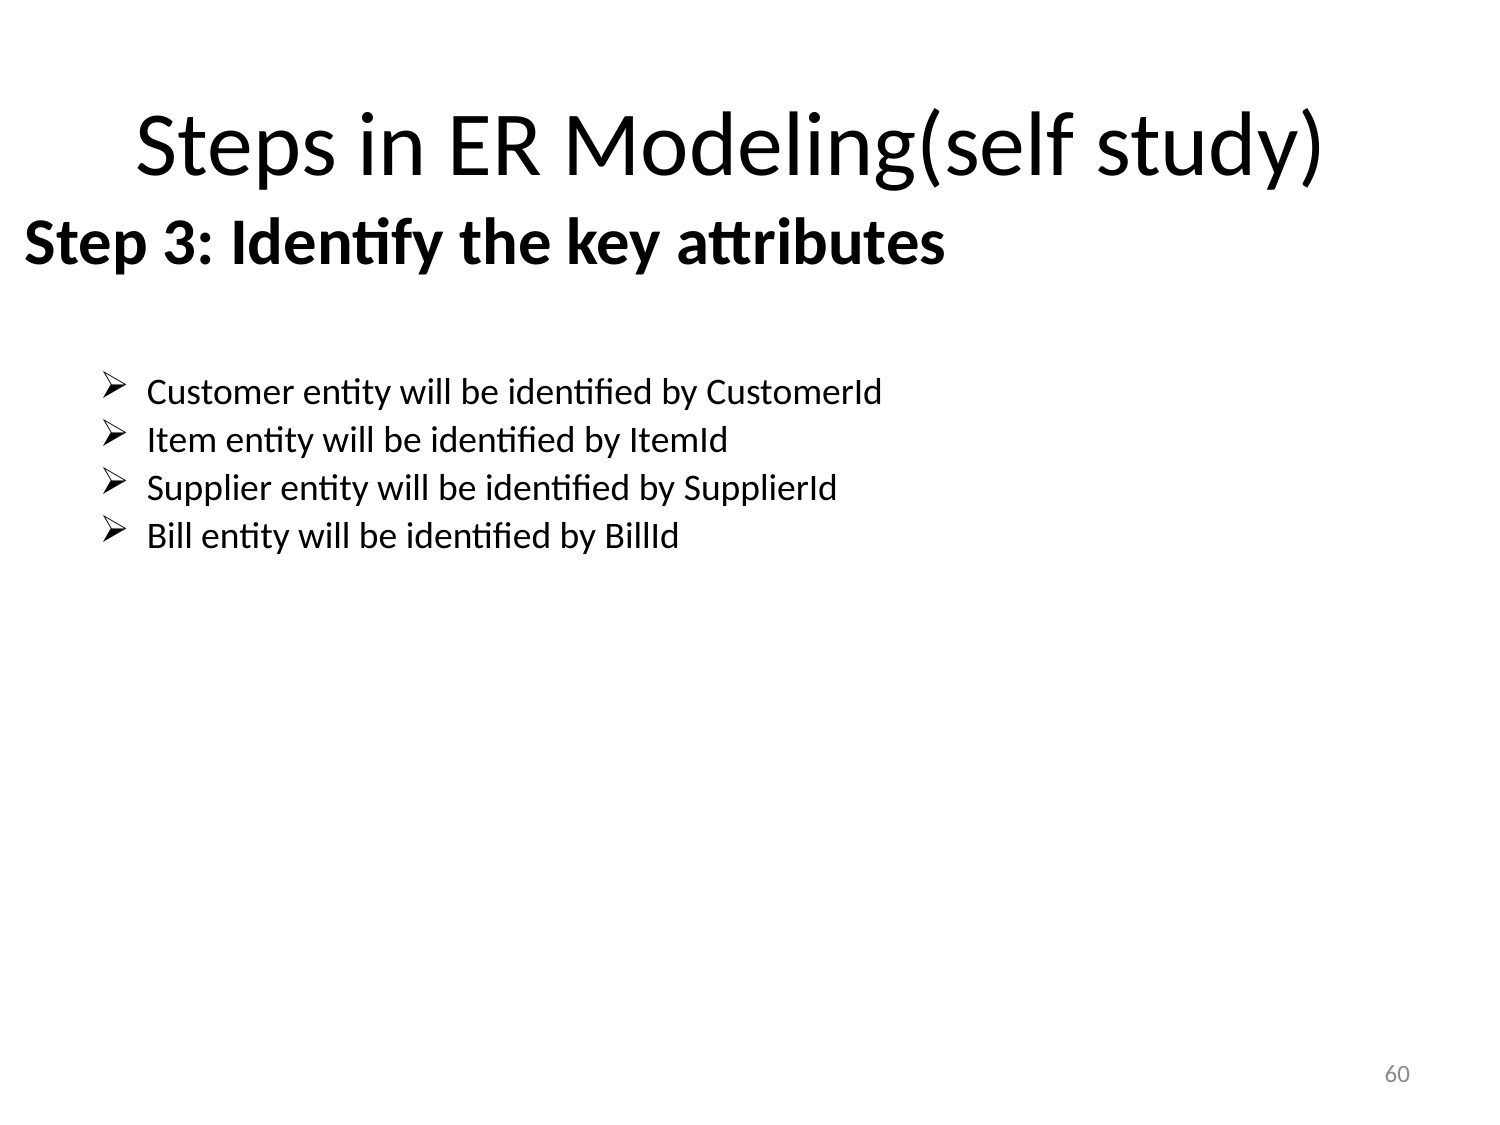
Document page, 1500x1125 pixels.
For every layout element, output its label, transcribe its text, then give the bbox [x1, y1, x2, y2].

list Step 3: Identify the key attributes Customer entity will be identified by CustomerId Item entity will be identified by ItemId Supplier entity will be identified by SupplierId Bill entity will be identified by BillId [24, 207, 1363, 960]
title Steps in ER Modeling(self study) [75, 45, 1425, 233]
slide_number 60 [1074, 1042, 1425, 1103]
